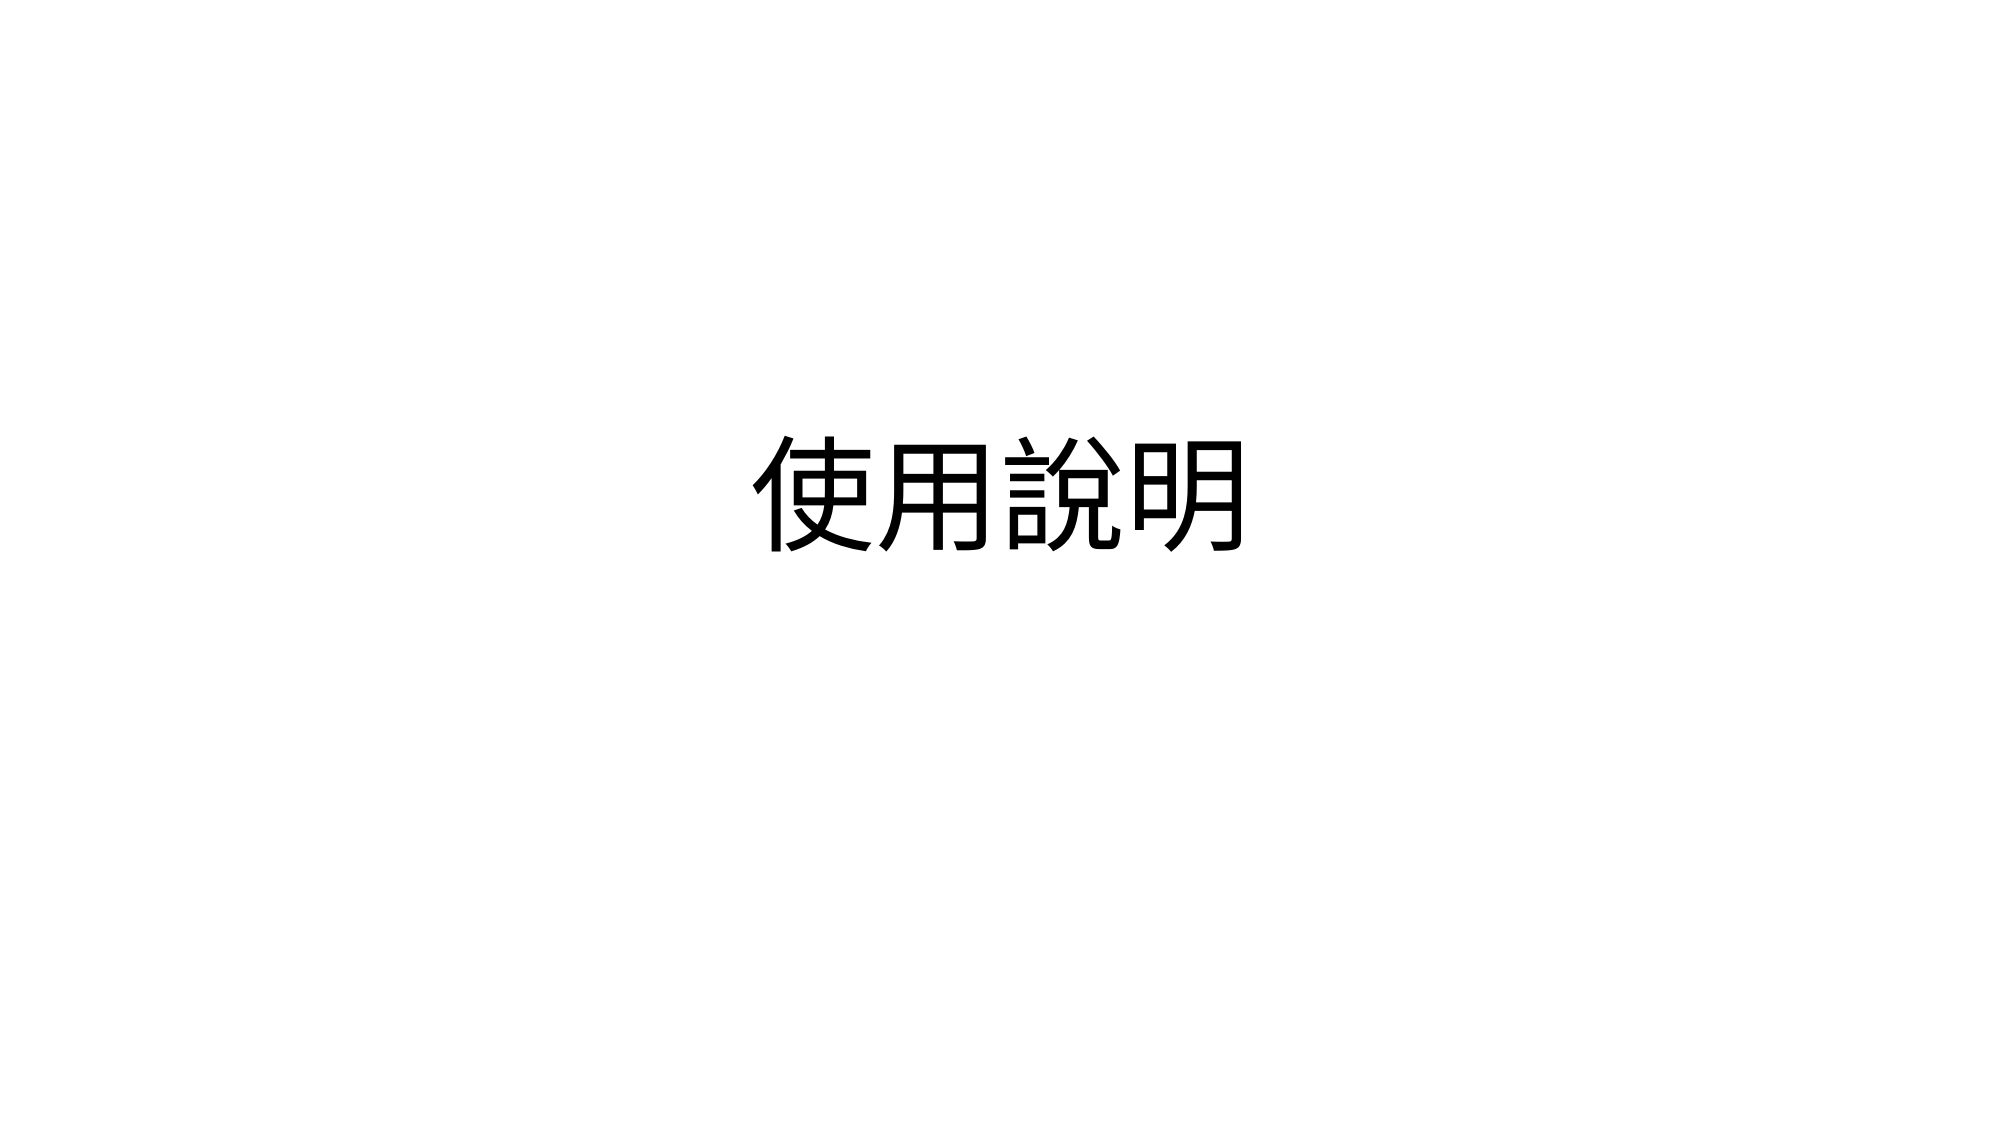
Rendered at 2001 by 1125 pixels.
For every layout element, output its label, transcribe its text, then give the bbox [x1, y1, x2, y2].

title 使用說明 [249, 184, 1750, 576]
